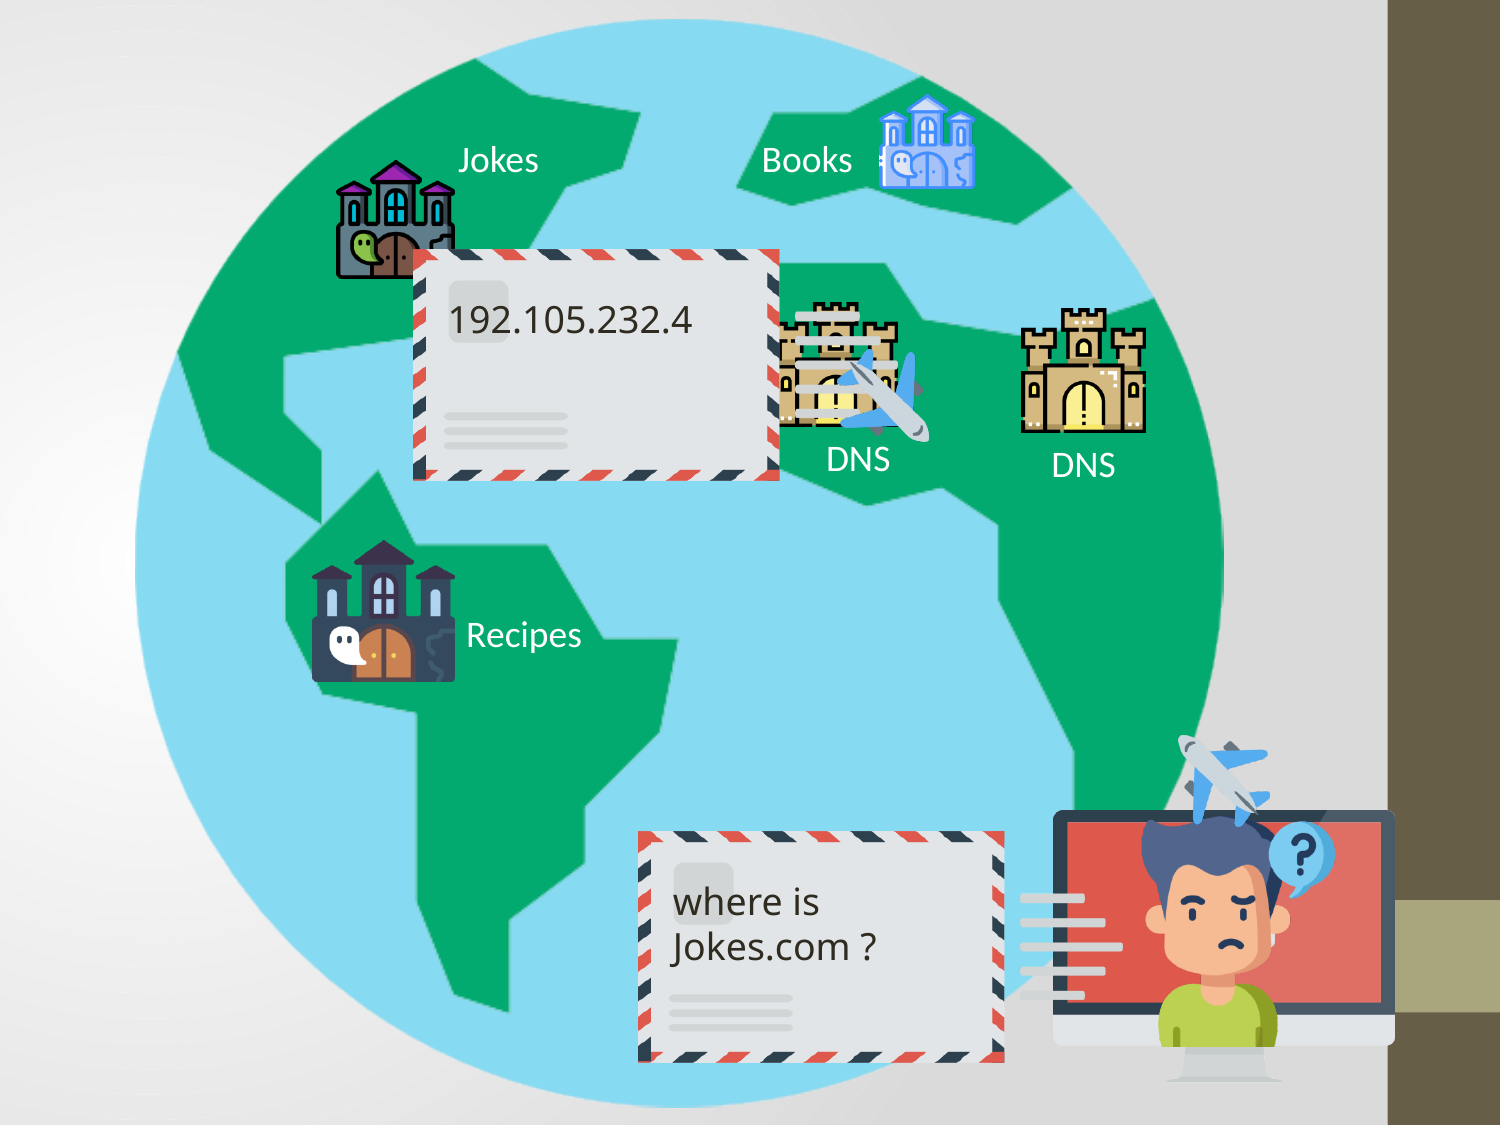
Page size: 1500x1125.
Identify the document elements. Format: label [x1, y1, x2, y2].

picture [135, 18, 1395, 1117]
text_box [412, 144, 899, 586]
text_box [638, 725, 1124, 1125]
